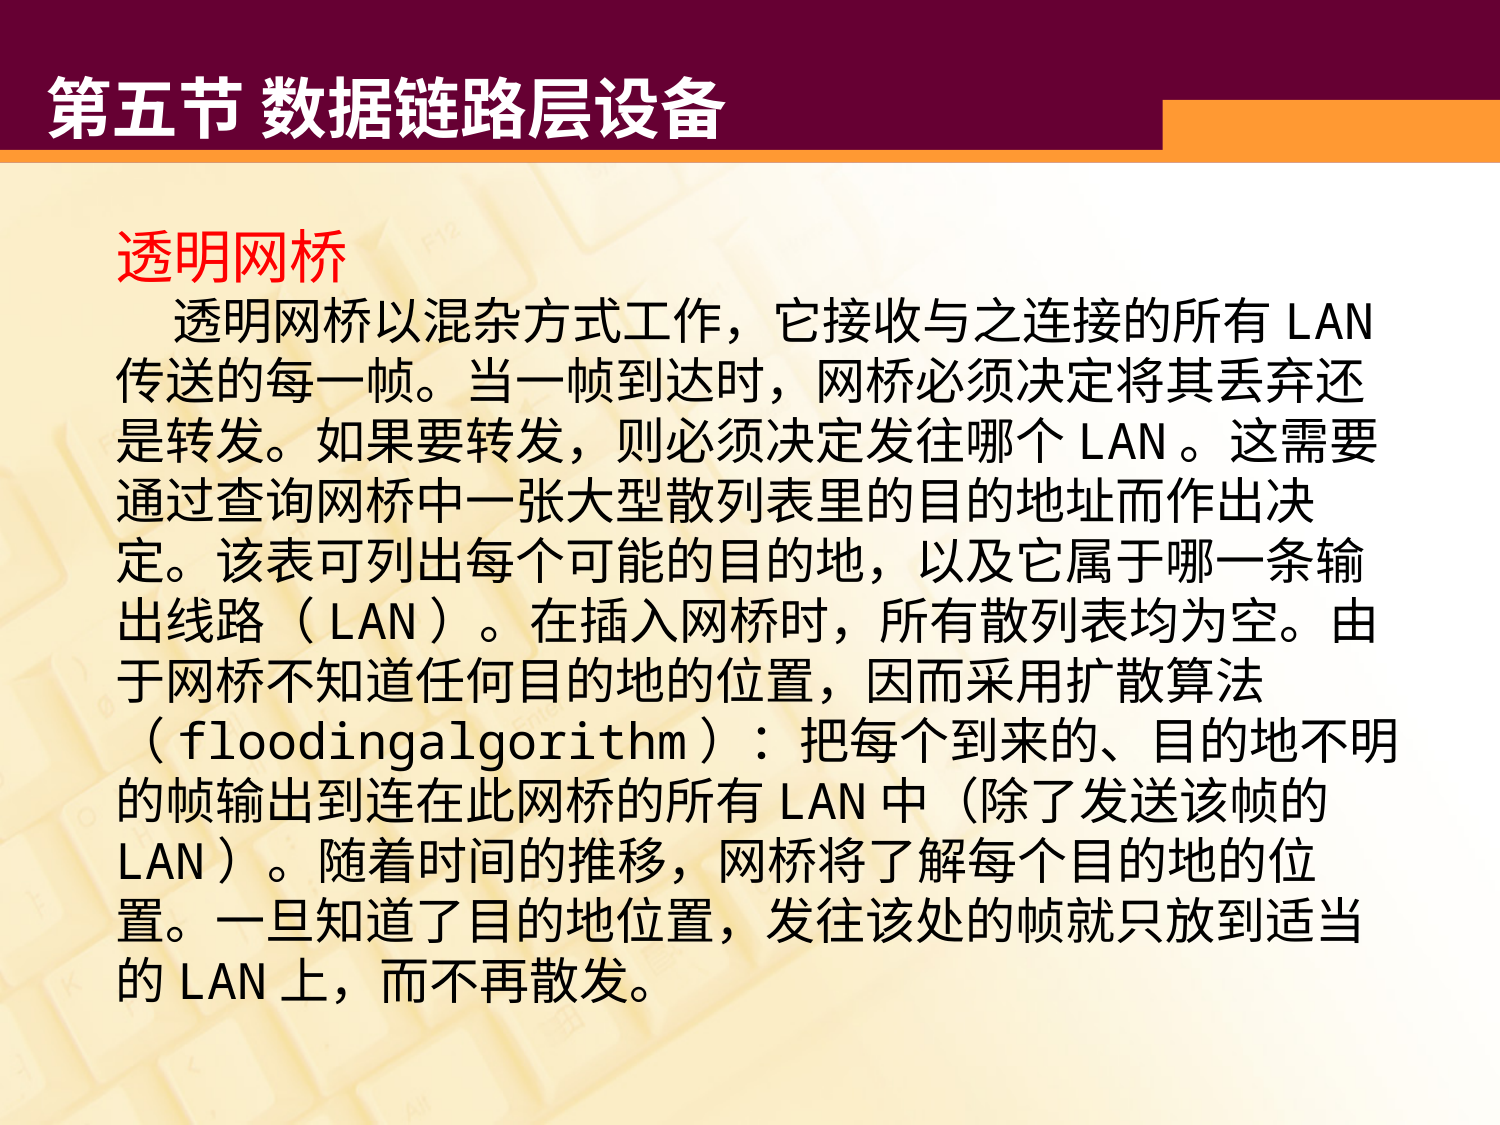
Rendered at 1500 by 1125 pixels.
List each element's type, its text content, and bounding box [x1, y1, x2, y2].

title 第五节 数据链路层设备 [29, 50, 1338, 164]
picture [0, 163, 1500, 1125]
list 透明网桥 透明网桥以混杂方式工作，它接收与之连接的所有LAN传送的每一帧。当一帧到达时，网桥必须决定将其丢弃还是转发。如果要转发，则必须决定发往哪个LAN。这需要通过查询网桥中一张大型散列表里的目的地址而作出决定。该表可列出每个可能的目的地，以及它属于哪一条输出线路（LAN）。在插入网桥时，所有散列表均为空。由于网桥不知道任何目的地的位置，因而采用扩散算法（floodingalgorithm）：把每个到来的、目的地不明的帧输出到连在此网桥的所有LAN中（除了发送该帧的LAN）。随着时间的推移，网桥将了解每个目的地的位置。一旦知道了目的地位置，发往该处的帧就只放到适当的LAN上，而不再散发。 [100, 212, 1426, 1013]
